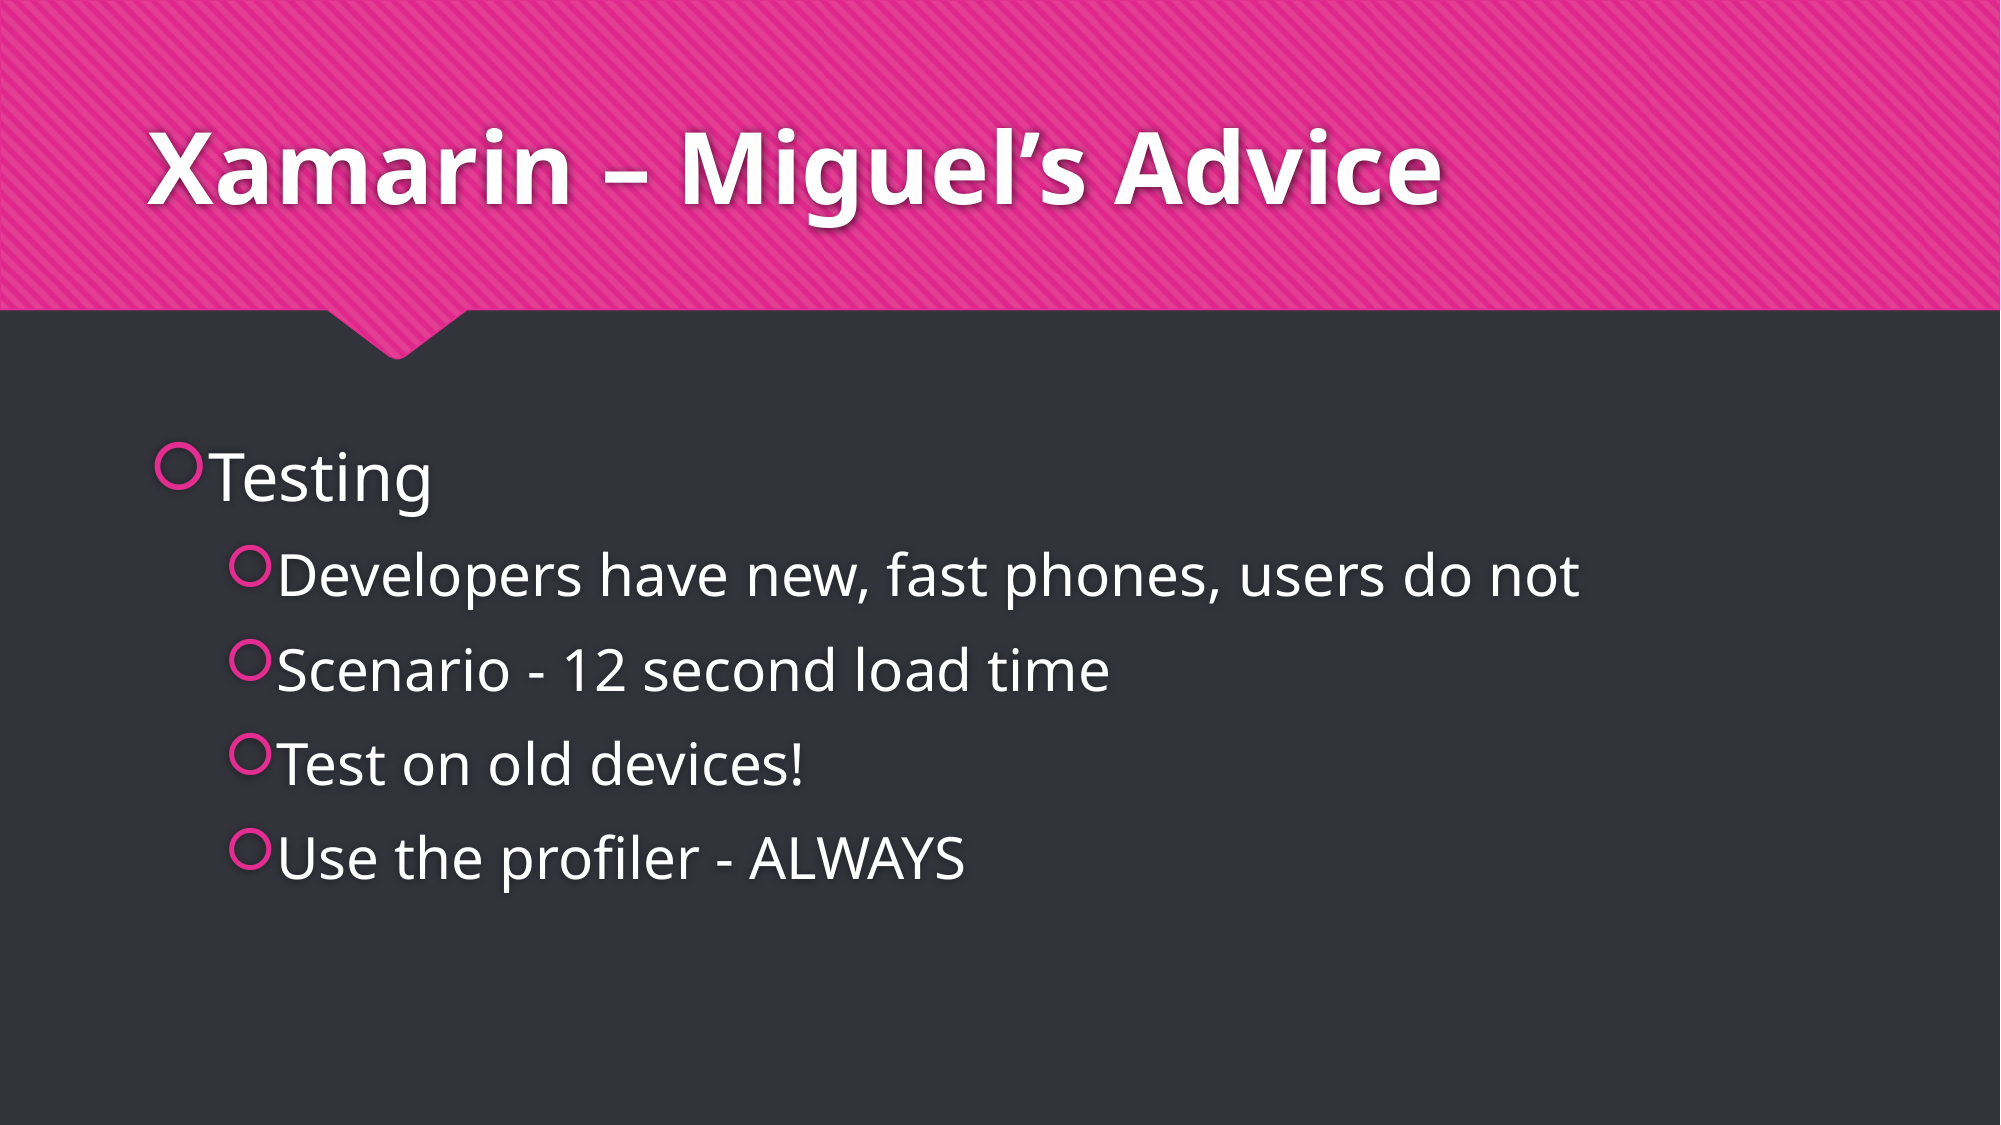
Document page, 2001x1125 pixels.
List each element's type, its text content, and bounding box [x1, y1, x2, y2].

list Testing Developers have new, fast phones, users do not Scenario - 12 second load time Test on old devices! Use the profiler - ALWAYS [134, 364, 1866, 962]
title Xamarin – Miguel’s Advice [132, 73, 1868, 233]
